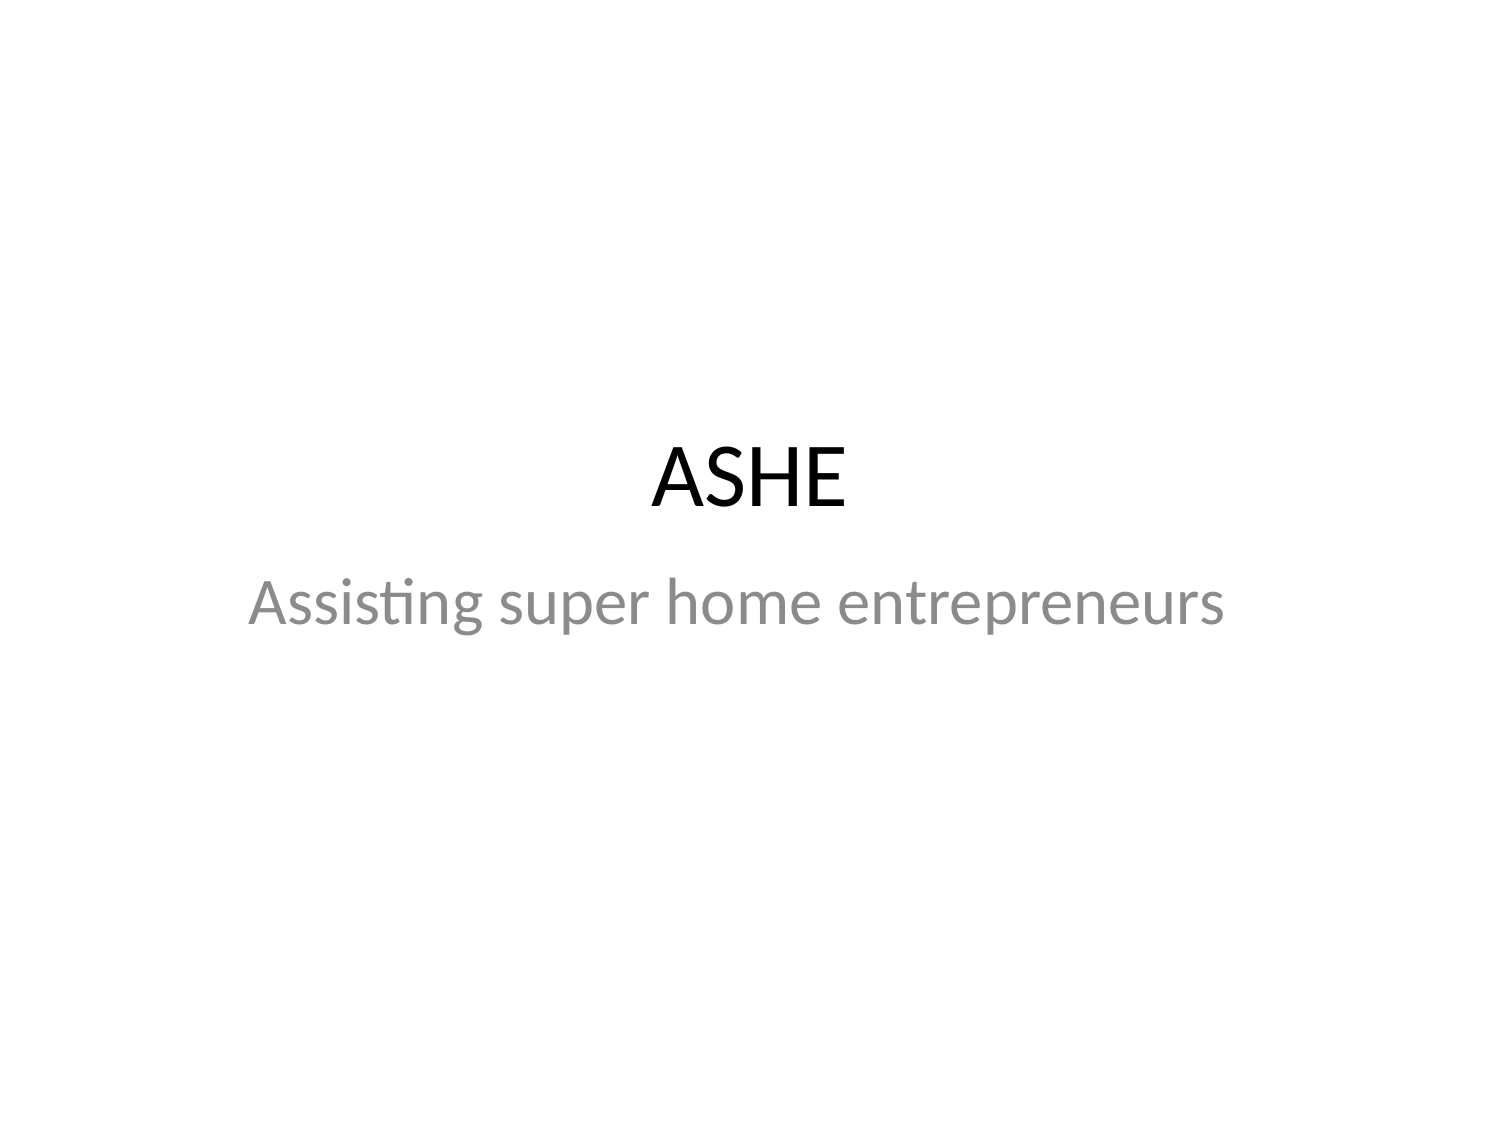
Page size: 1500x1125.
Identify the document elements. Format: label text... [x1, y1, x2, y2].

title ASHE [112, 349, 1388, 591]
subtitle Assisting super home entrepreneurs [200, 549, 1275, 925]
